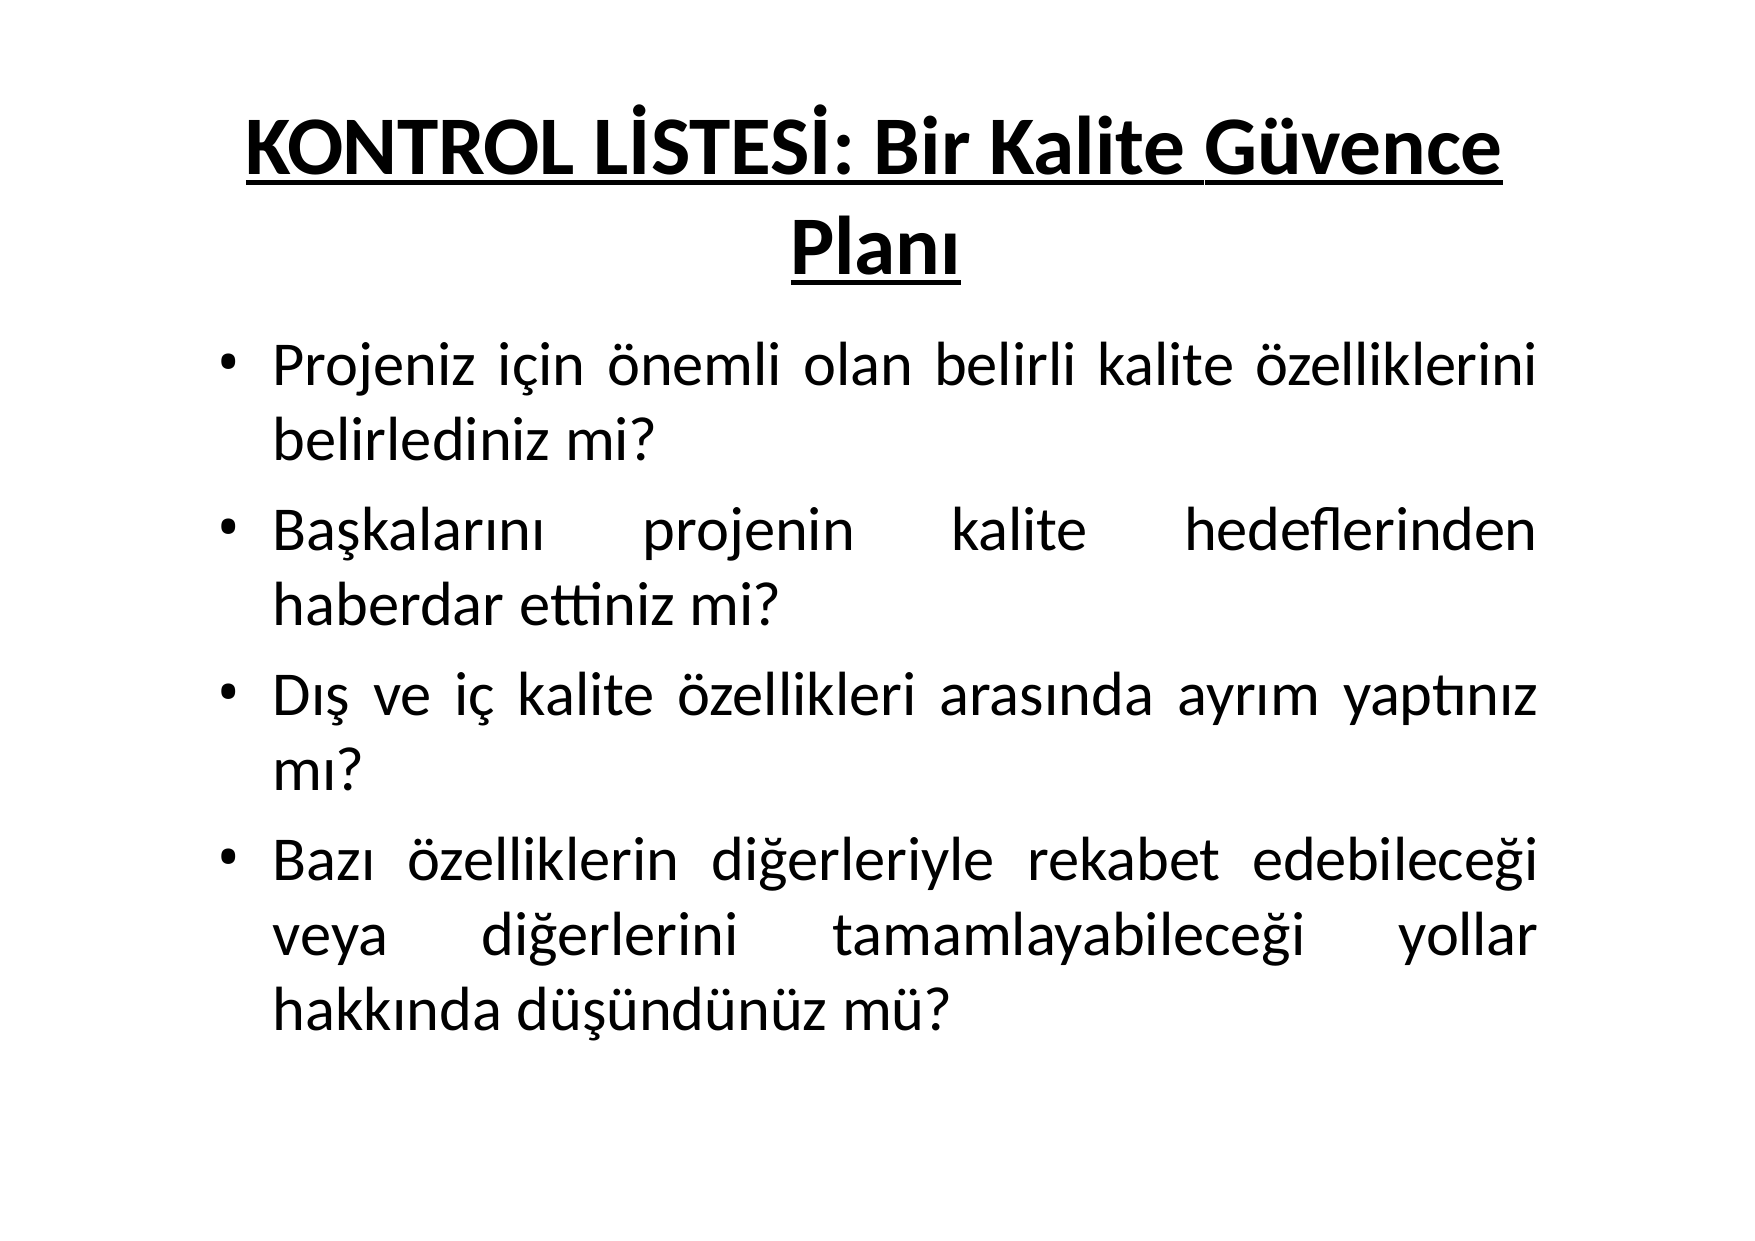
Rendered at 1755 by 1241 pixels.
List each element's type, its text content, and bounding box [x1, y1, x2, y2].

text_box Projeniz için önemli olan belirli kalite özelliklerini belirlediniz mi? Başkalarını projenin kalite hedeflerinden haberdar ettiniz mi? Dış ve iç kalite özellikleri arasında ayrım yaptınız mı? Bazı özelliklerin diğerleriyle rekabet edebileceği veya diğerlerini tamamlayabileceği yollar hakkında düşündünüz mü? [214, 321, 1539, 1043]
title KONTROL LİSTESİ: Bir Kalite Güvence Planı [243, 78, 1511, 299]
